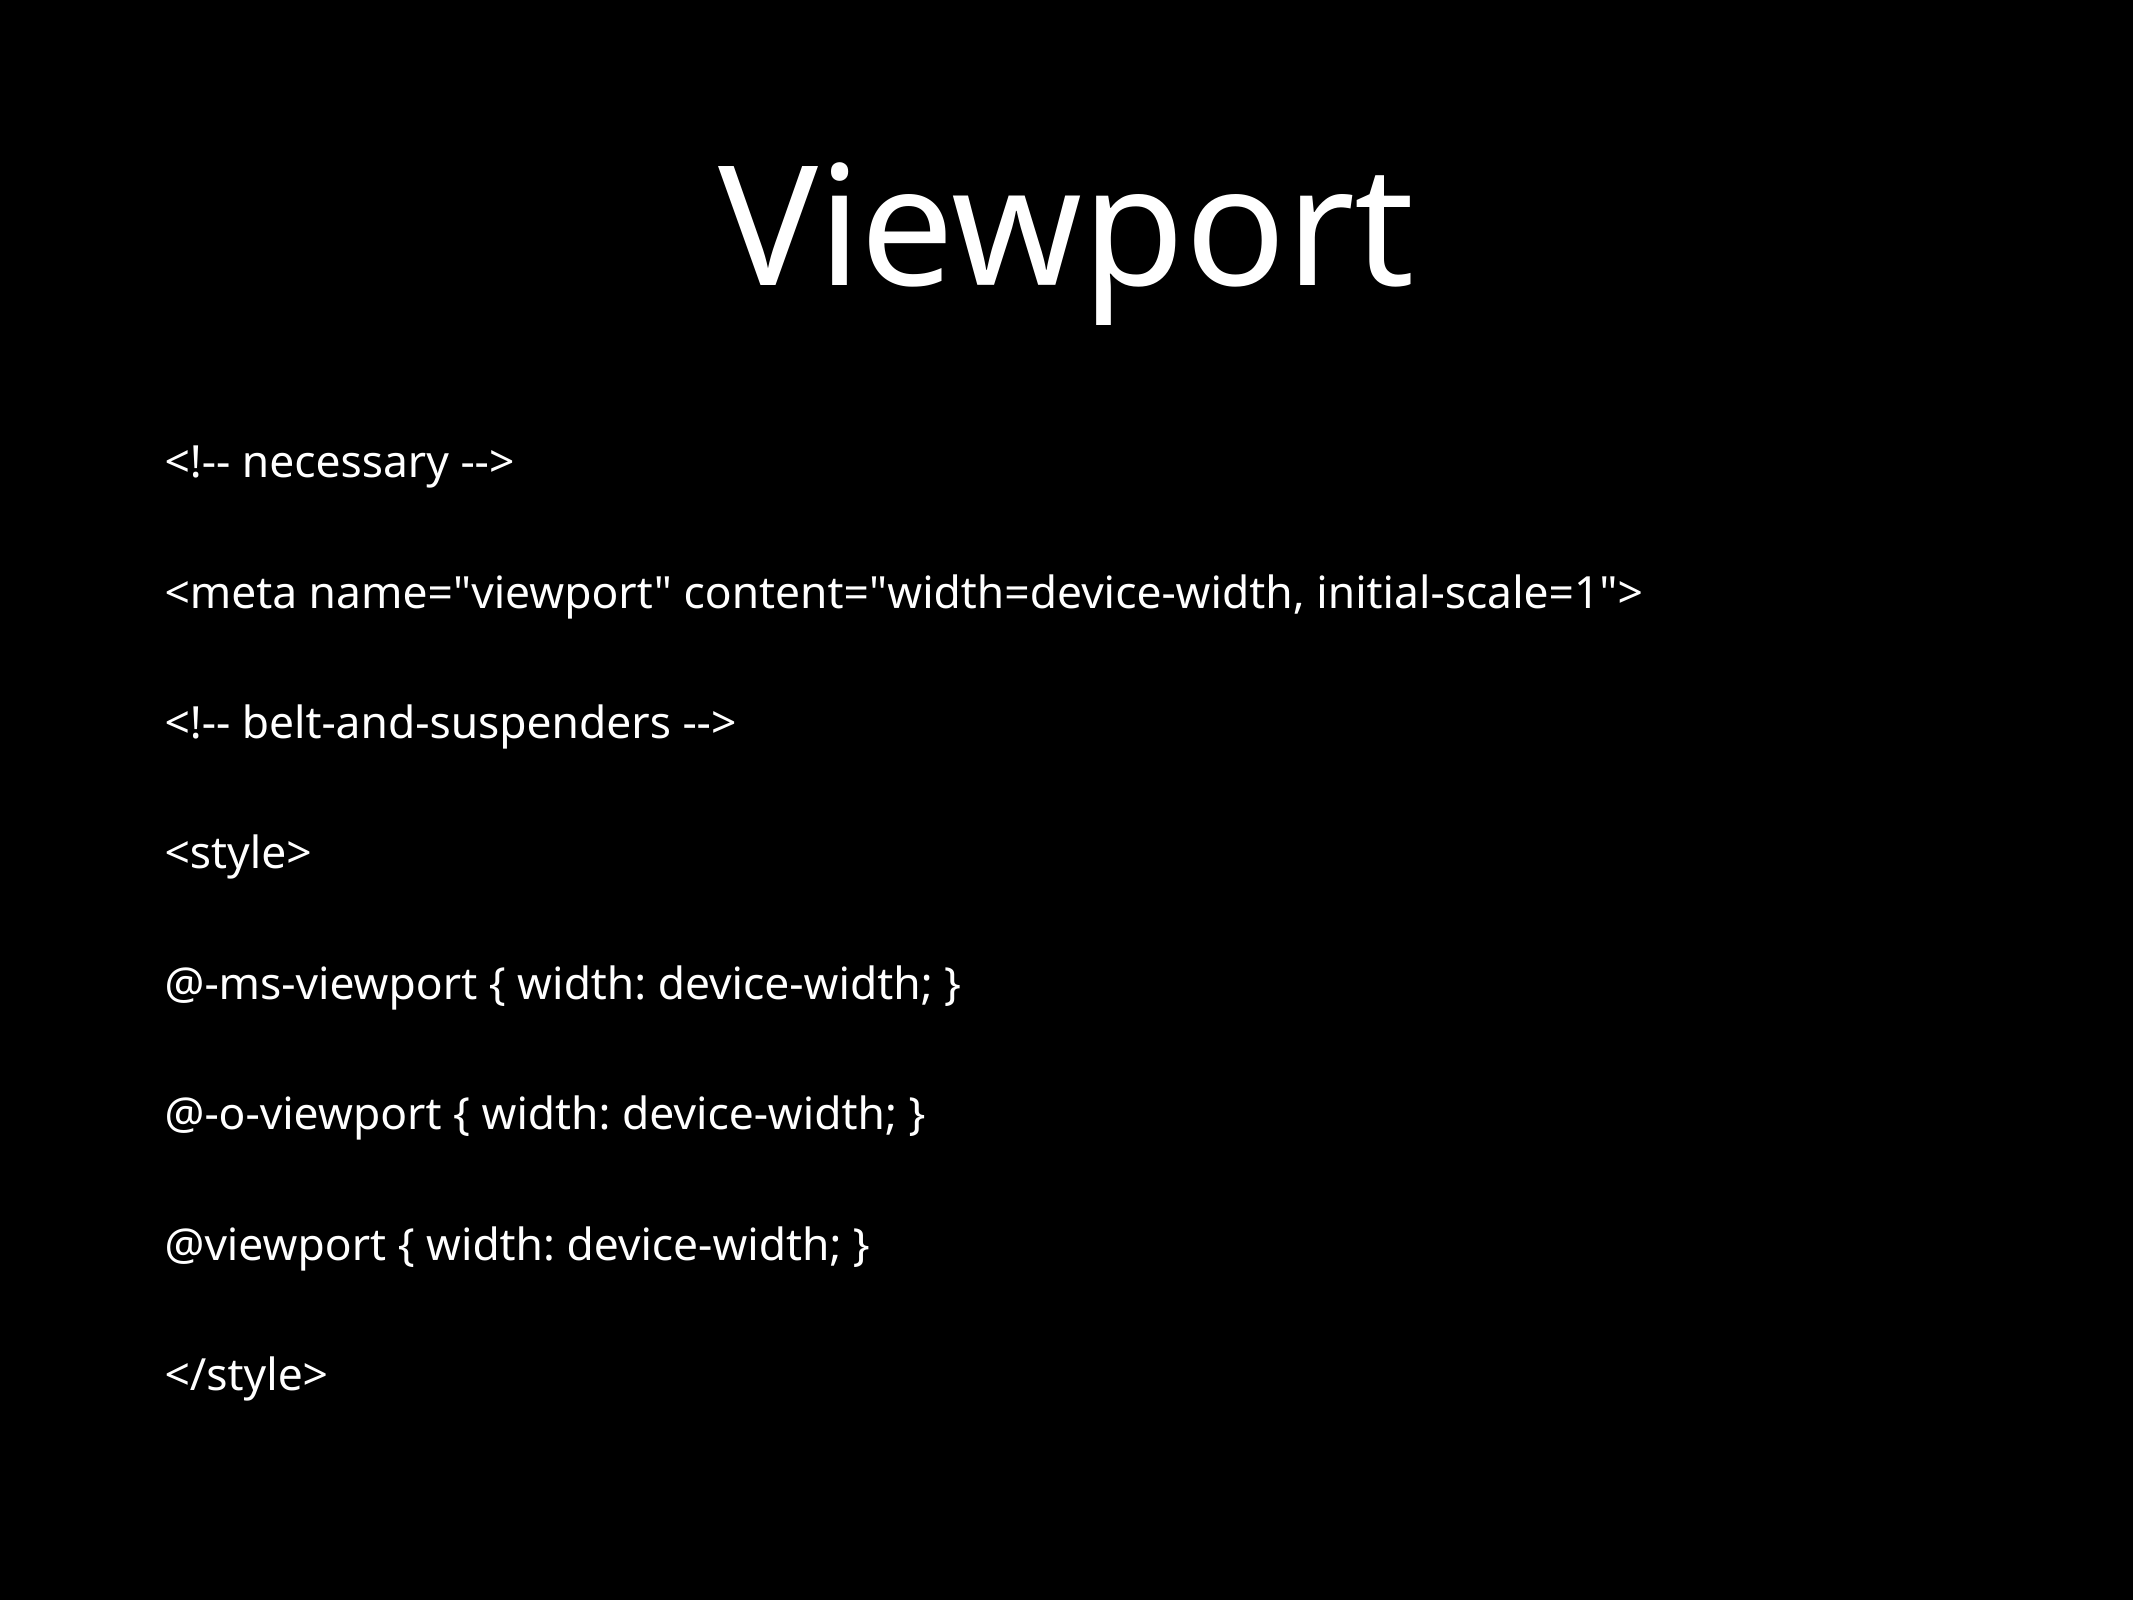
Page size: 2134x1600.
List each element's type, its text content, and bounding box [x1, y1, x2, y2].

list <!-- necessary --> <meta name="viewport" content="width=device-width, initial-scale=1"> <!-- belt-and-suspenders --> <style> @-ms-viewport { width: device-width; } @-o-viewport { width: device-width; } @viewport { width: device-width; } </style> [155, 424, 1978, 1528]
title Viewport [155, 41, 1978, 397]
